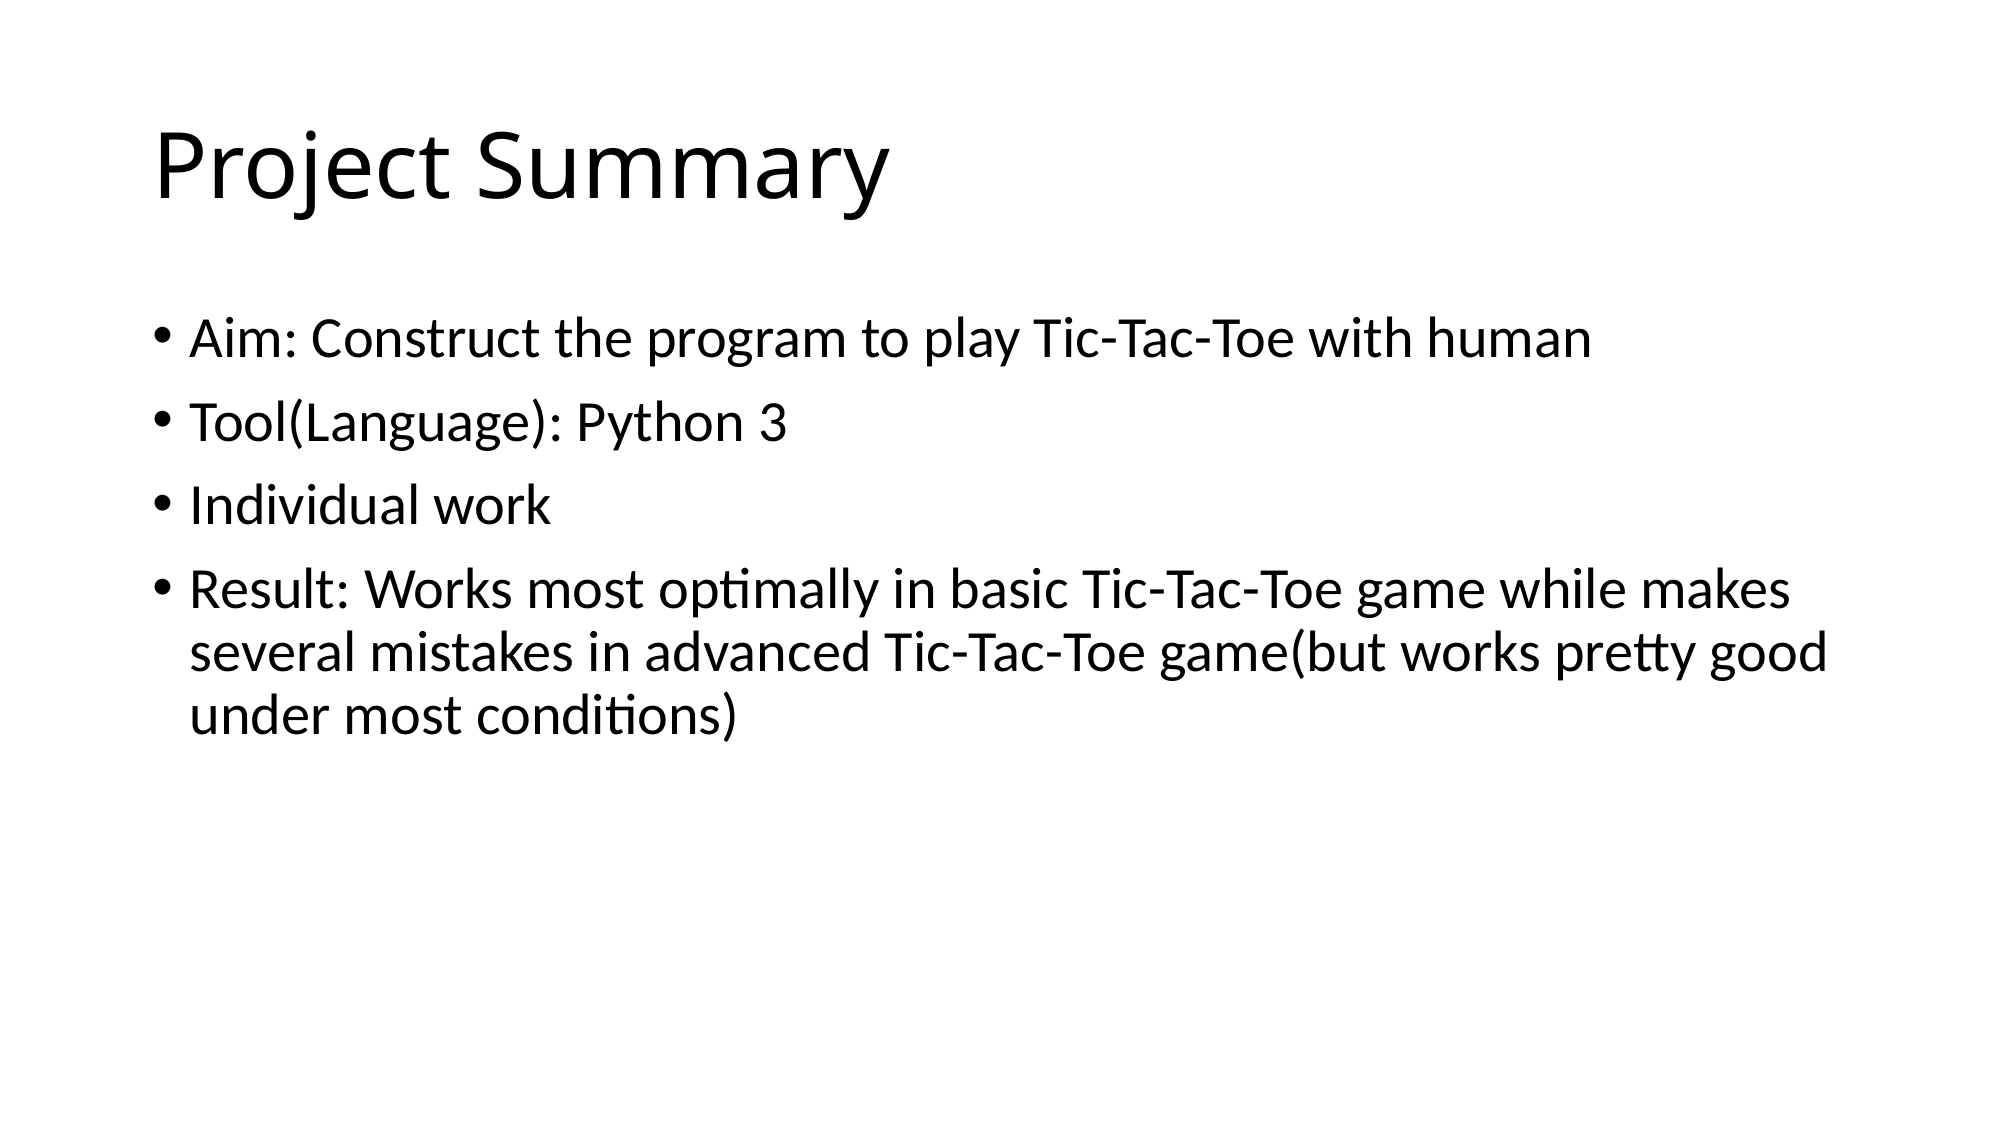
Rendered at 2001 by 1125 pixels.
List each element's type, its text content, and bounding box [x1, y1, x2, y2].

list Aim: Construct the program to play Tic-Tac-Toe with human Tool(Language): Python 3 Individual work Result: Works most optimally in basic Tic-Tac-Toe game while makes several mistakes in advanced Tic-Tac-Toe game(but works pretty good under most conditions) [137, 299, 1863, 1014]
title Project Summary [137, 59, 1863, 278]
